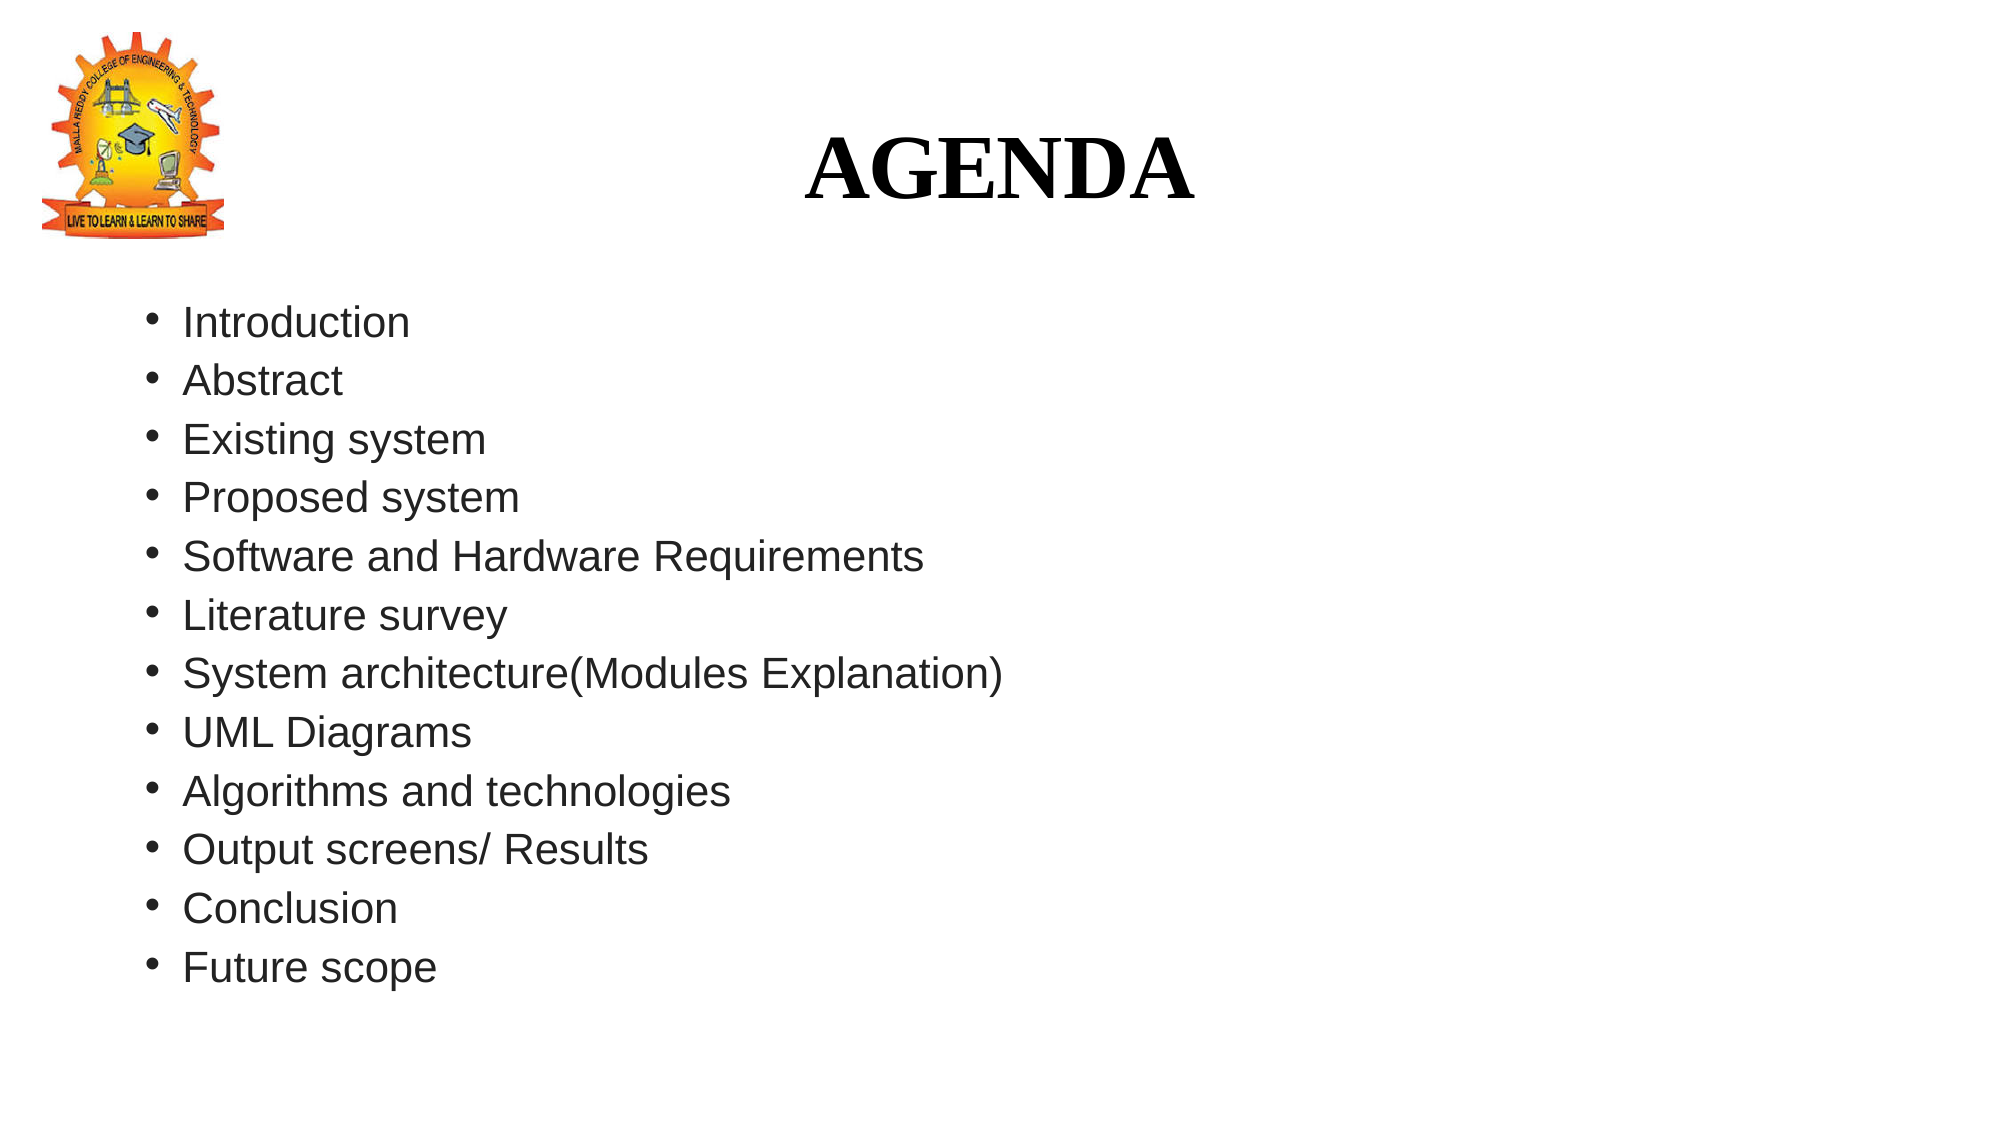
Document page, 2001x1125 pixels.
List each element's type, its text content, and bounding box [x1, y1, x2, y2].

picture [41, 32, 224, 240]
title AGENDA [136, 59, 1863, 278]
list Introduction Abstract Existing system Proposed system Software and Hardware Requirements Literature survey System architecture(Modules Explanation) UML Diagrams Algorithms and technologies Output screens/ Results Conclusion Future scope [136, 298, 1863, 1014]
